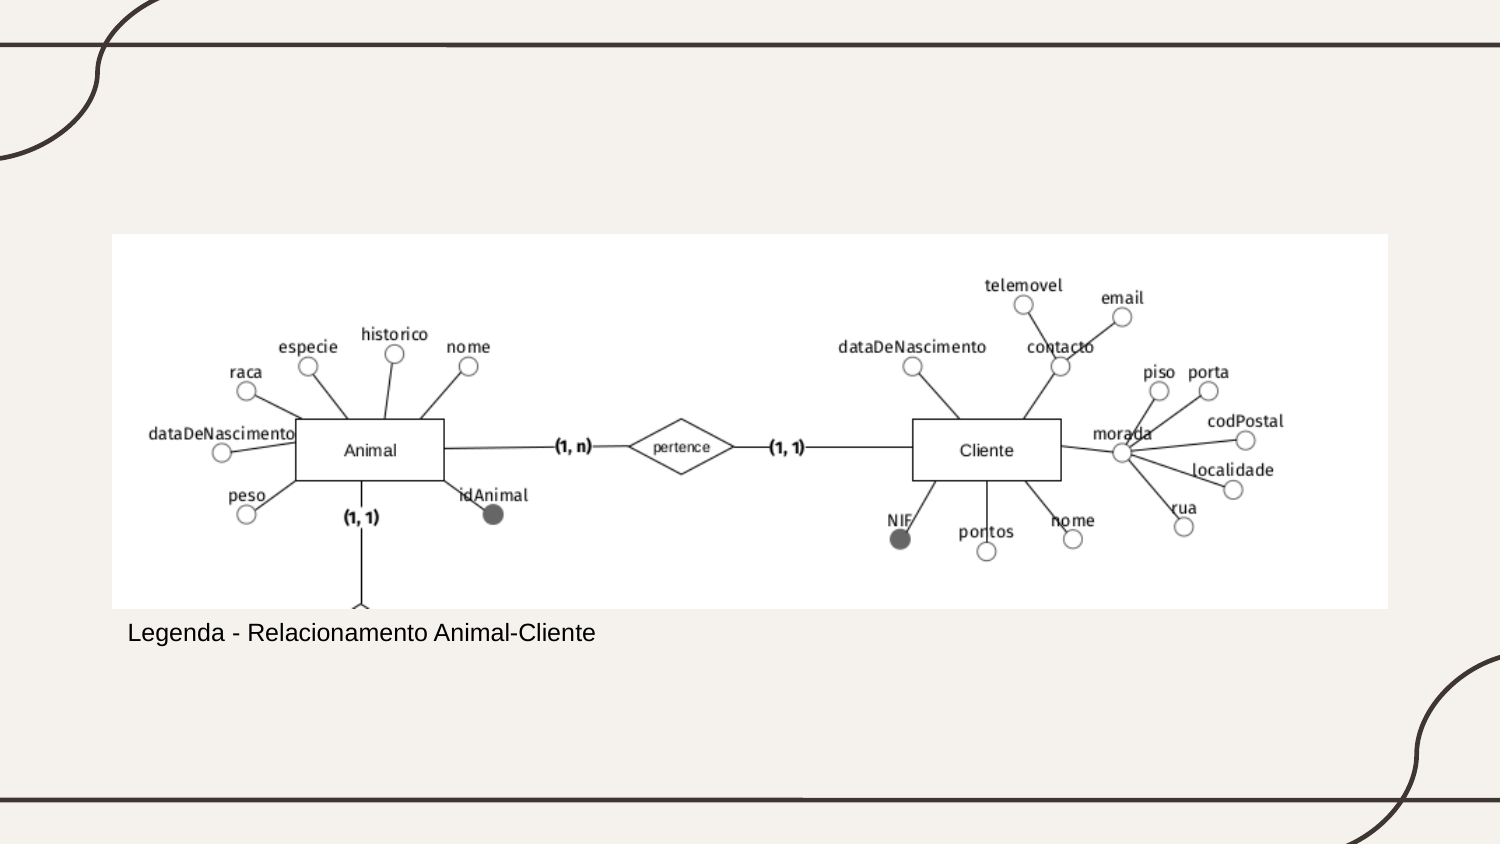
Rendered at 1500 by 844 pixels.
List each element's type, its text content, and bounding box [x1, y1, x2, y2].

text_box Legenda - Relacionamento Animal-Cliente [112, 617, 1388, 654]
picture [112, 234, 1388, 610]
